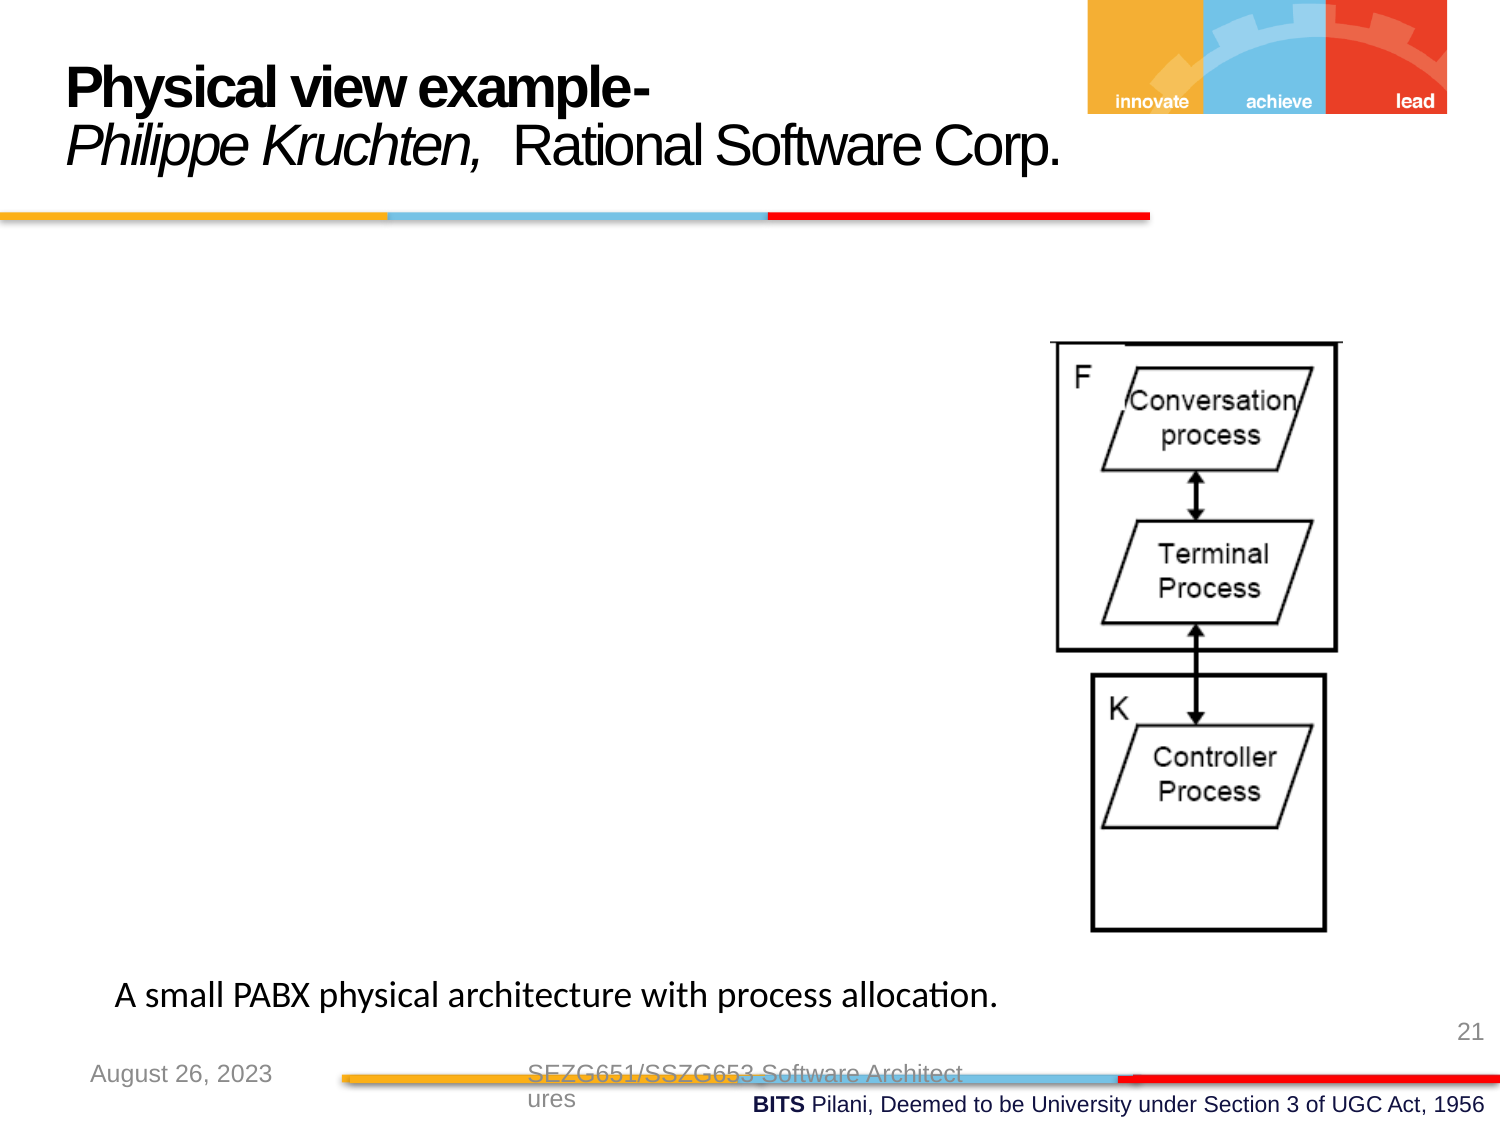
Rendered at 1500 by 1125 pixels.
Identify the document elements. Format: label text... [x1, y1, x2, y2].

picture [1087, 0, 1448, 114]
text_box A small PABX physical architecture with process allocation. [99, 962, 1363, 1023]
footer SEZG651/SSZG653 Software Architectures [512, 1042, 988, 1103]
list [1049, 312, 1343, 965]
slide_number 21 [1149, 1000, 1500, 1061]
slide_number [75, 1042, 425, 1103]
list Physical view example- Philippe Kruchten, Rational Software Corp. [50, 24, 1088, 213]
